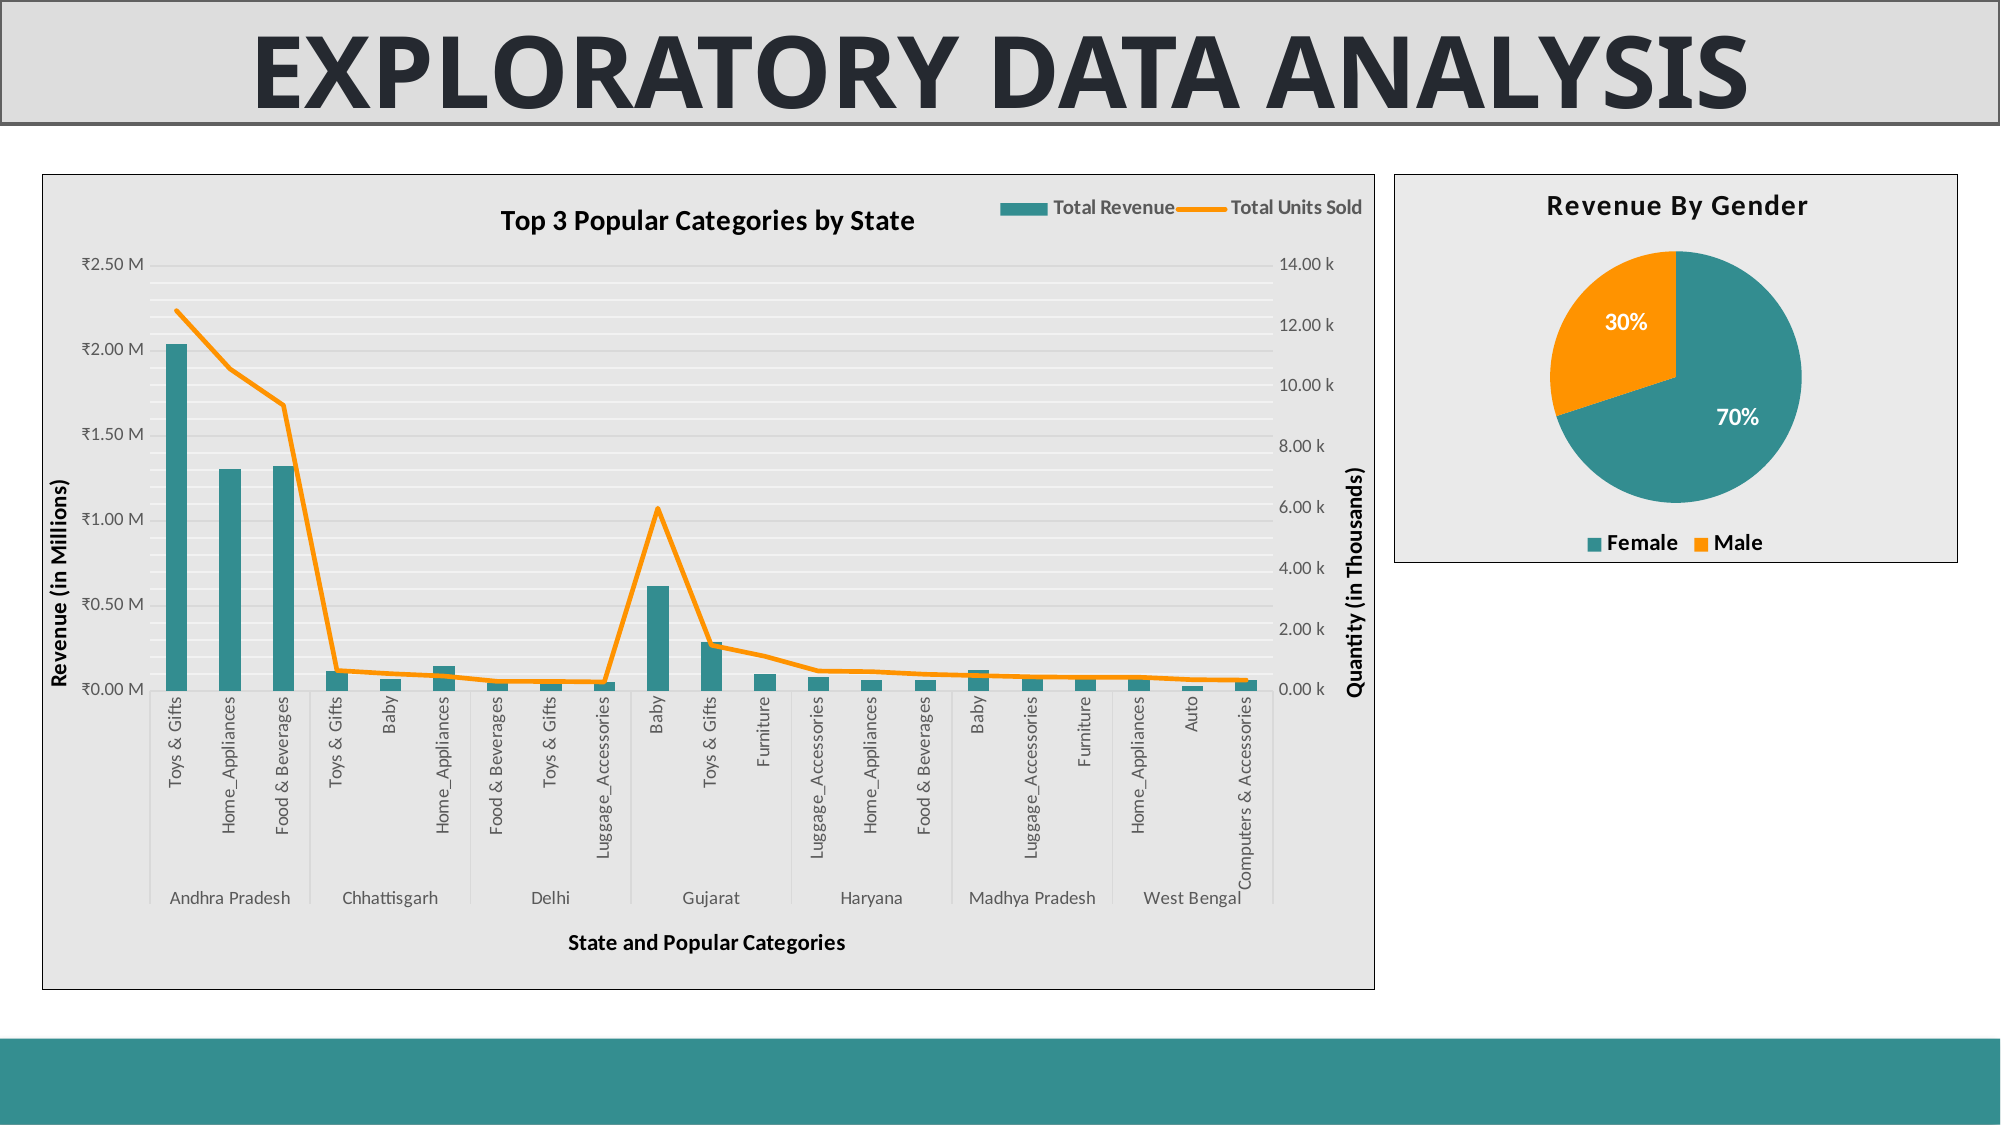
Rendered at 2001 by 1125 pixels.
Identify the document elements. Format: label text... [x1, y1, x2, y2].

chart [1393, 174, 1958, 563]
text_box EXPLORATORY DATA ANALYSIS [0, 0, 2000, 126]
chart [42, 174, 1376, 990]
